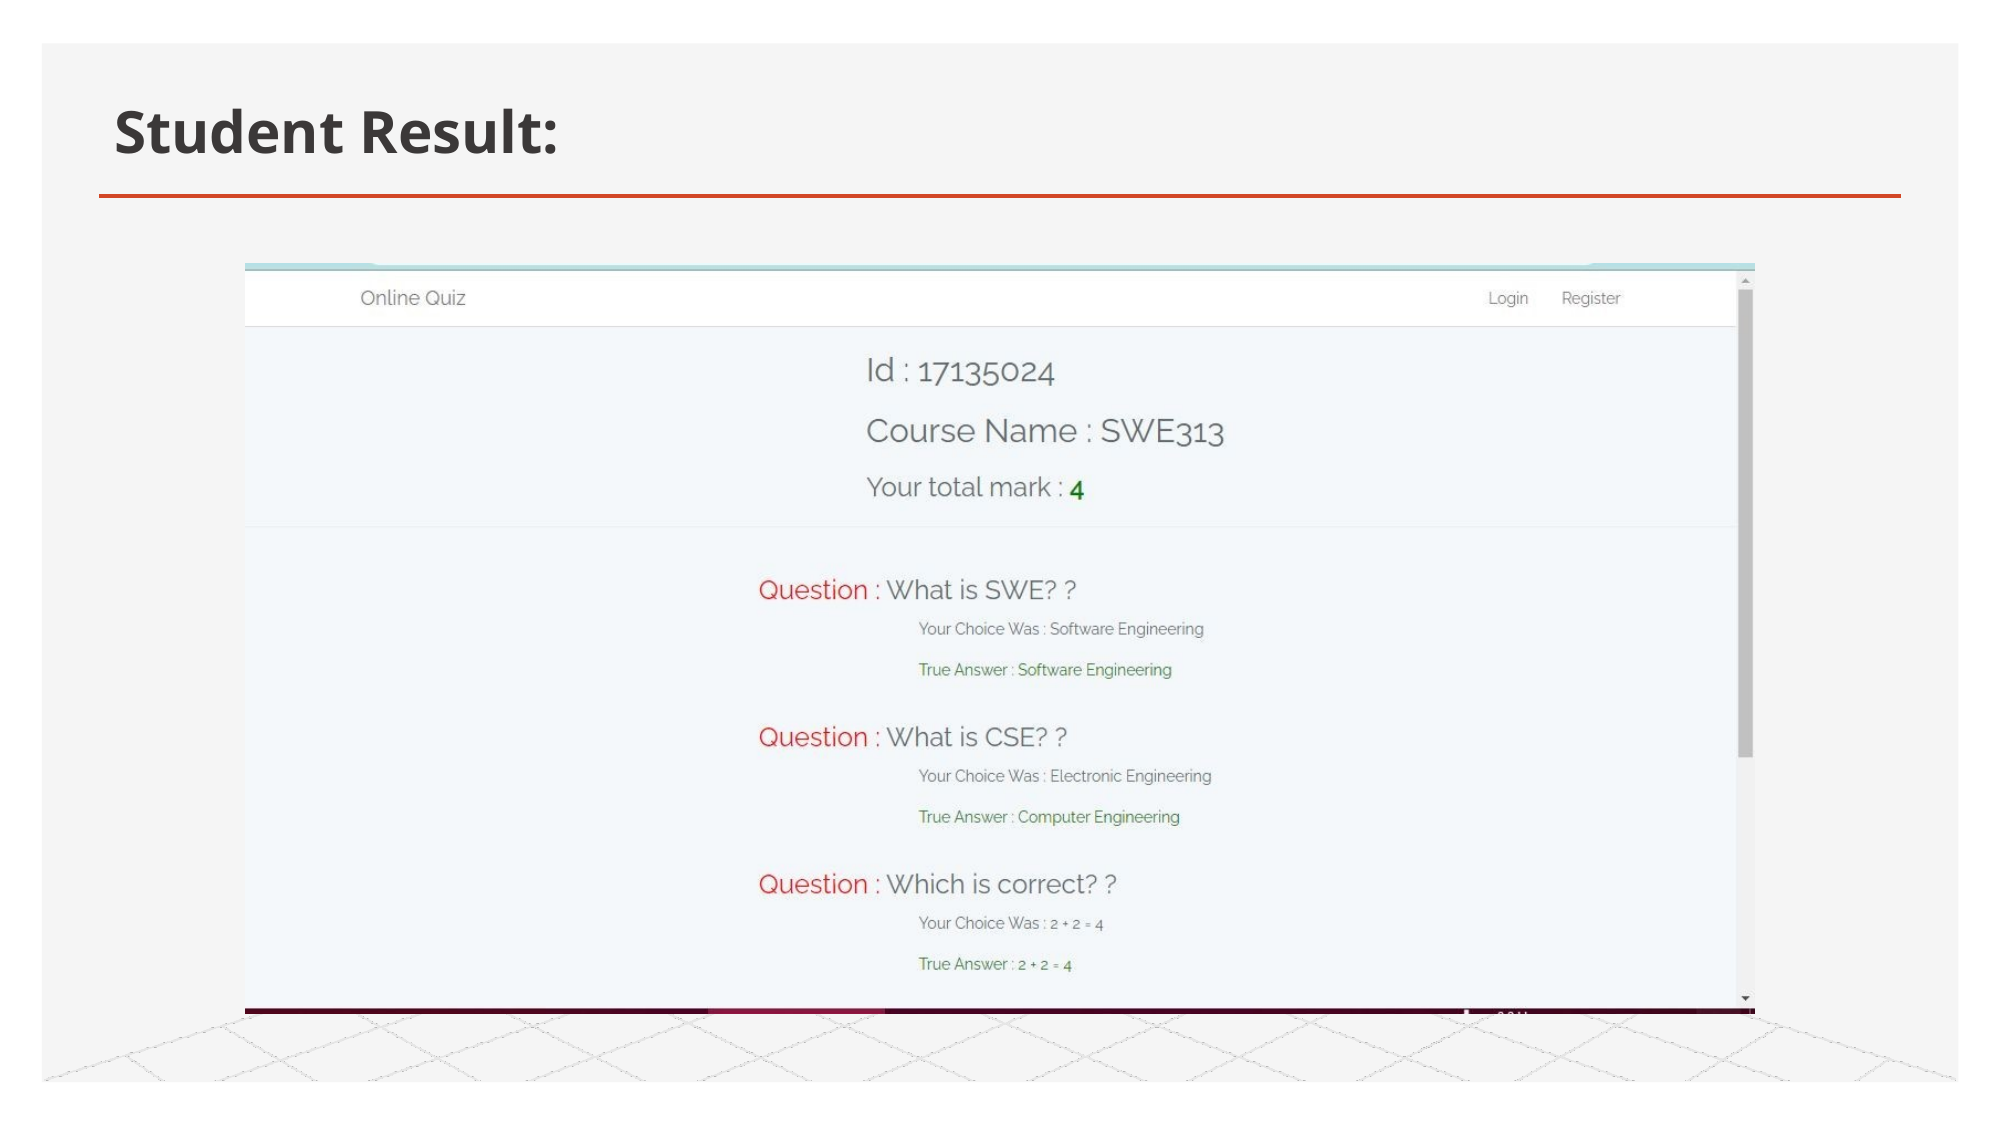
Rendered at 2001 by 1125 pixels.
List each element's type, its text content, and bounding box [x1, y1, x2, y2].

title Student Result: [99, 73, 1901, 197]
picture [44, 787, 1956, 1081]
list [245, 263, 1755, 1014]
